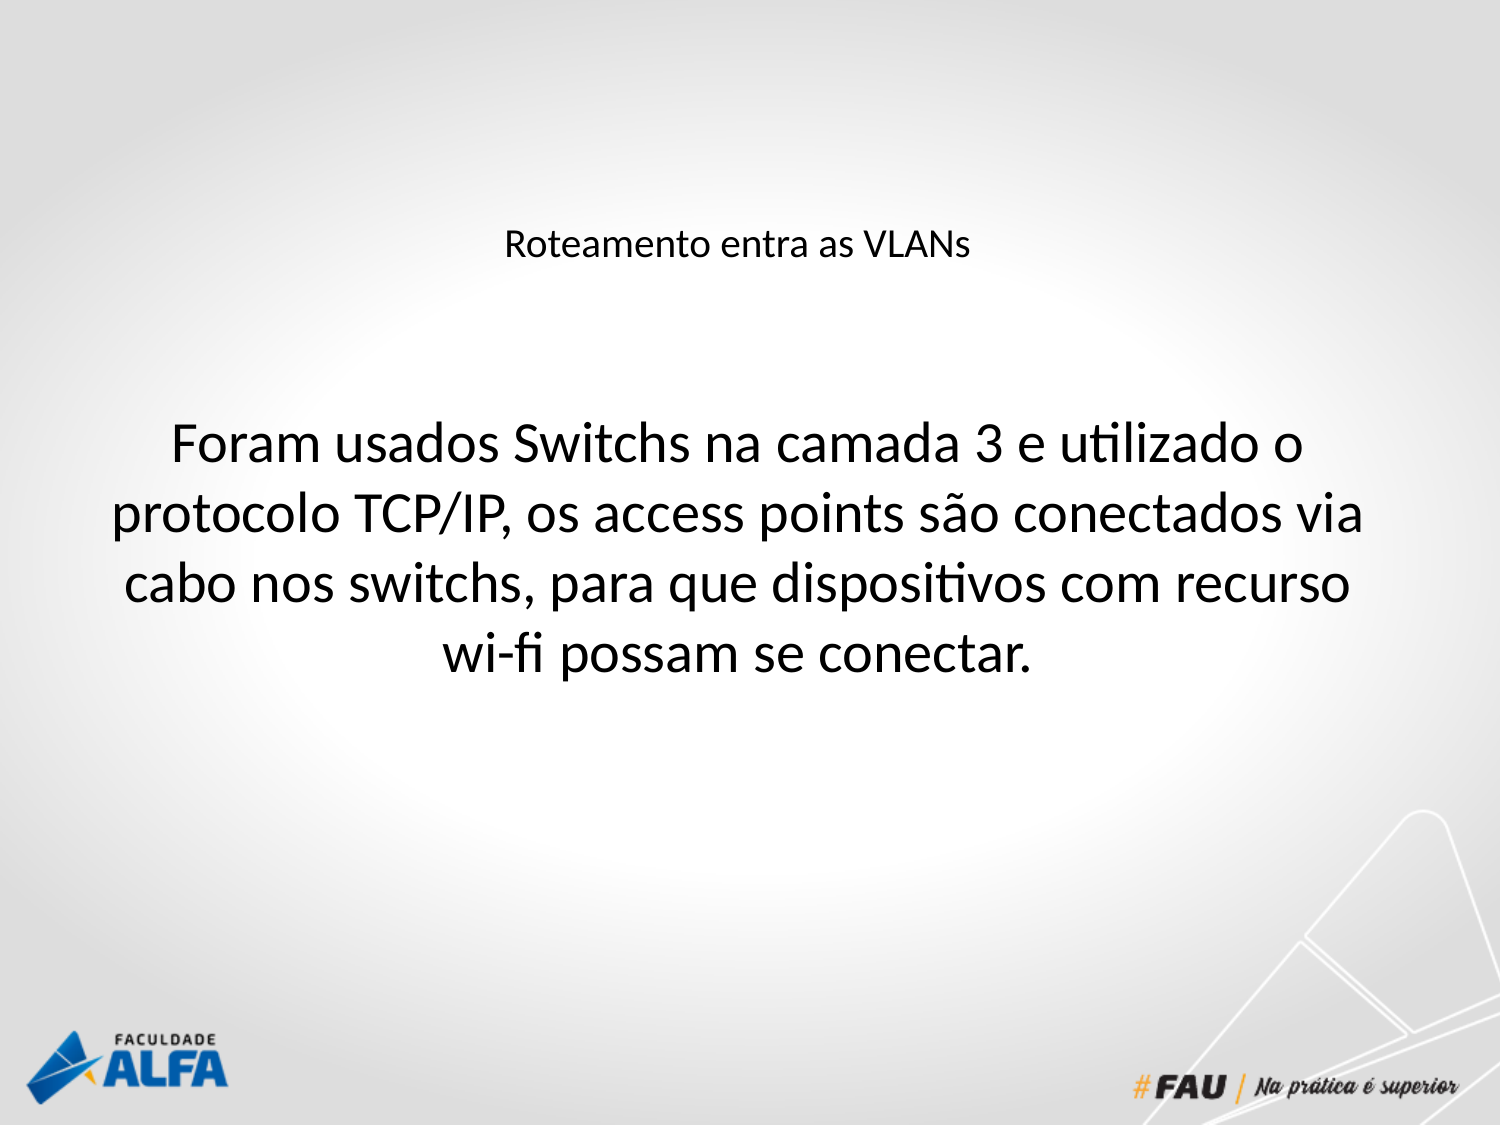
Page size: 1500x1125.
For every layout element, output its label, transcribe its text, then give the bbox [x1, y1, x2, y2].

picture [0, 0, 1500, 1125]
subtitle Foram usados Switchs na camada 3 e utilizado o protocolo TCP/IP, os access points são conectados via cabo nos switchs, para que dispositivos com recurso wi-fi possam se conectar. [88, 397, 1388, 917]
title Roteamento entra as VLANs [100, 208, 1376, 374]
